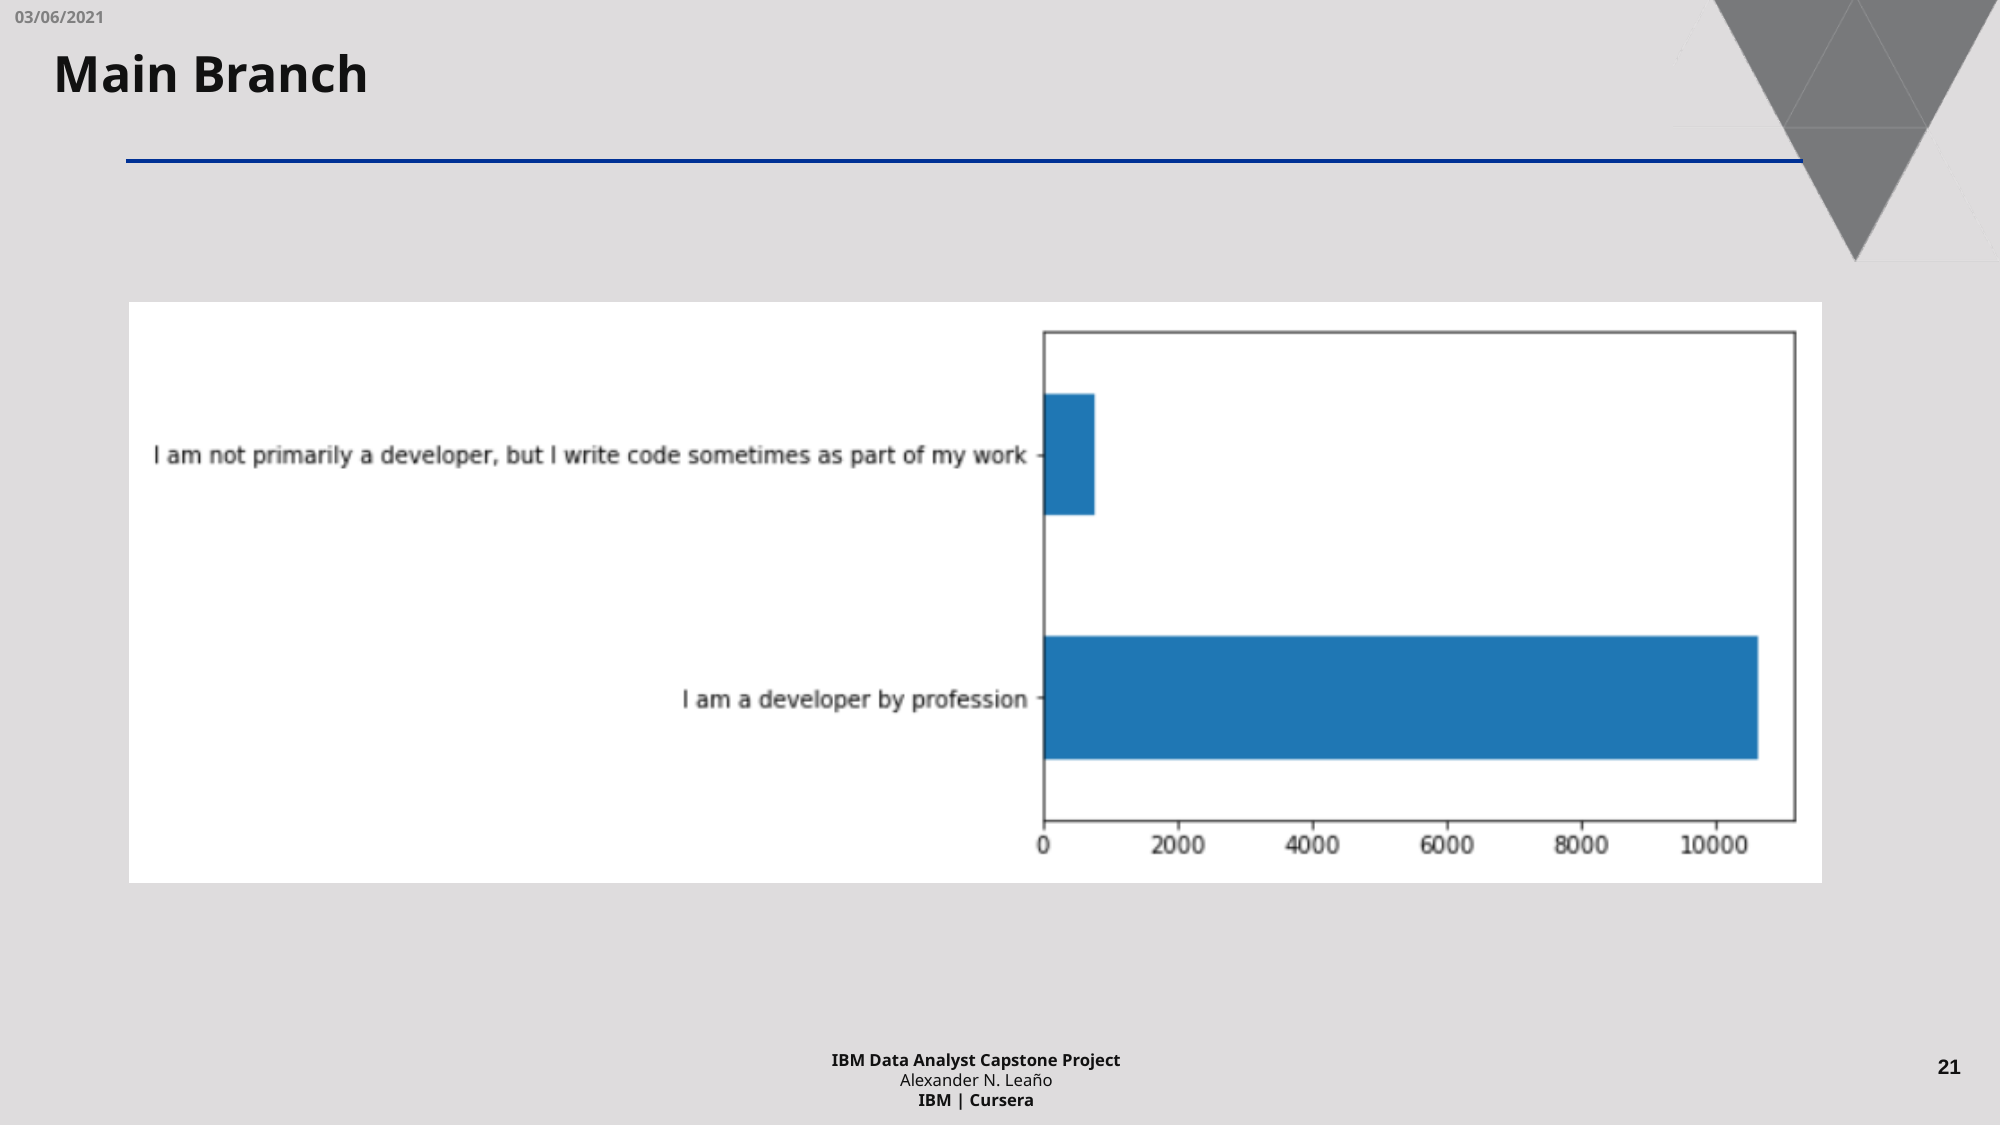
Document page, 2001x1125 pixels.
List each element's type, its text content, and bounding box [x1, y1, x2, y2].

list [128, 302, 1822, 884]
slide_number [0, 0, 219, 60]
slide_number 21 [1866, 1046, 1976, 1107]
picture [1673, 0, 1999, 275]
list Main Branch [53, 42, 1663, 103]
